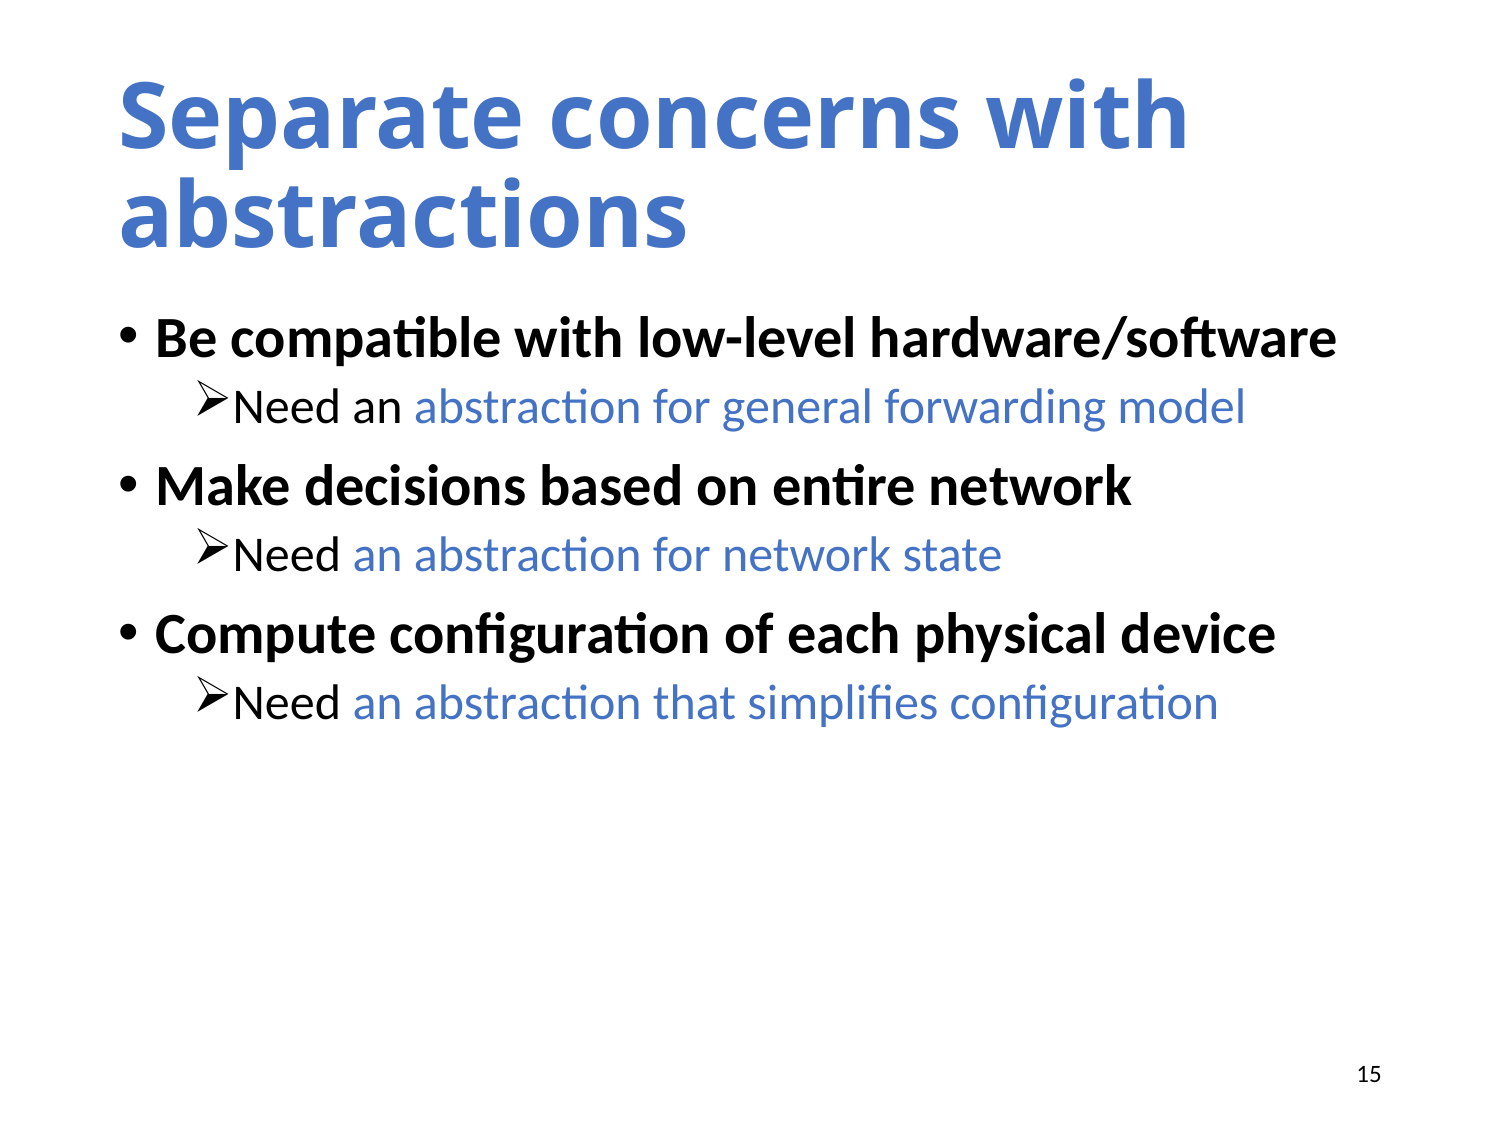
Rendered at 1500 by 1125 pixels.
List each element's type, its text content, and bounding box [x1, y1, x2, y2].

title Separate concerns with abstractions [103, 59, 1397, 278]
list Be compatible with low-level hardware/software Need an abstraction for general forwarding model Make decisions based on entire network Need an abstraction for network state Compute configuration of each physical device Need an abstraction that simplifies configuration [103, 299, 1397, 1014]
slide_number 15 [1059, 1042, 1397, 1103]
